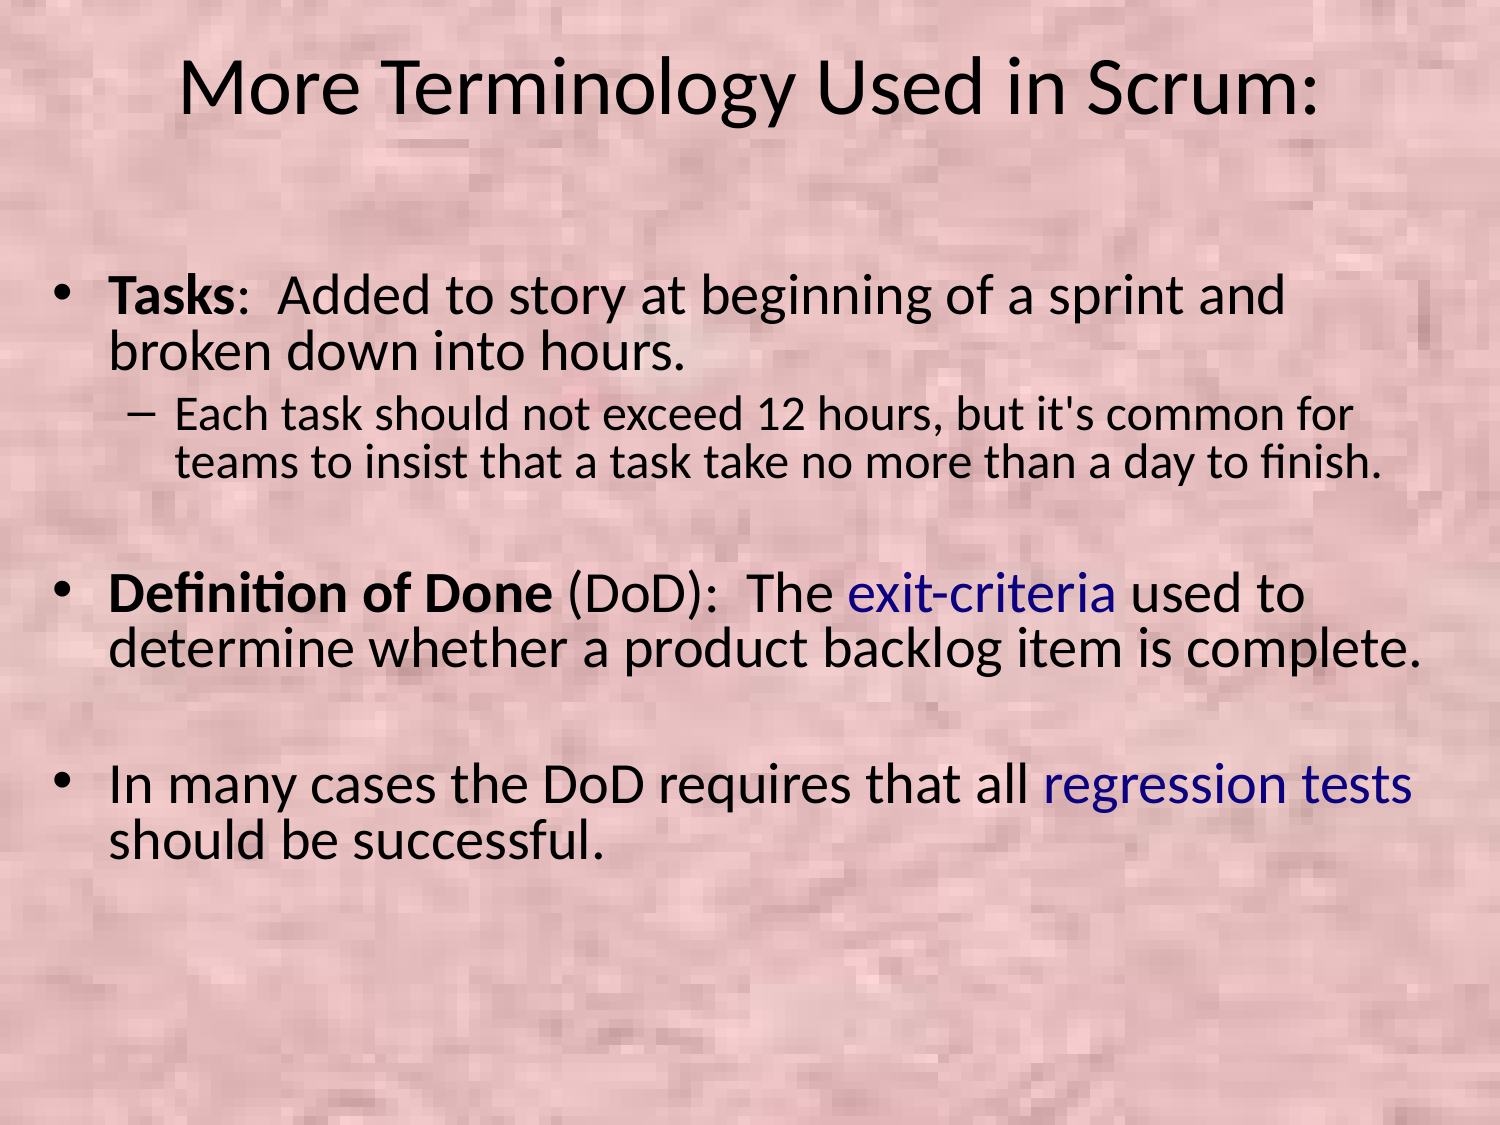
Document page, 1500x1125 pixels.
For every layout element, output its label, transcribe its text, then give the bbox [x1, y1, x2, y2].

title More Terminology Used in Scrum: [75, 0, 1425, 175]
list Tasks: Added to story at beginning of a sprint and broken down into hours. Each task should not exceed 12 hours, but it's common for teams to insist that a task take no more than a day to finish. Definition of Done (DoD): The exit-criteria used to determine whether a product backlog item is complete. In many cases the DoD requires that all regression tests should be successful. [37, 262, 1463, 1005]
picture [0, 0, 1500, 1125]
